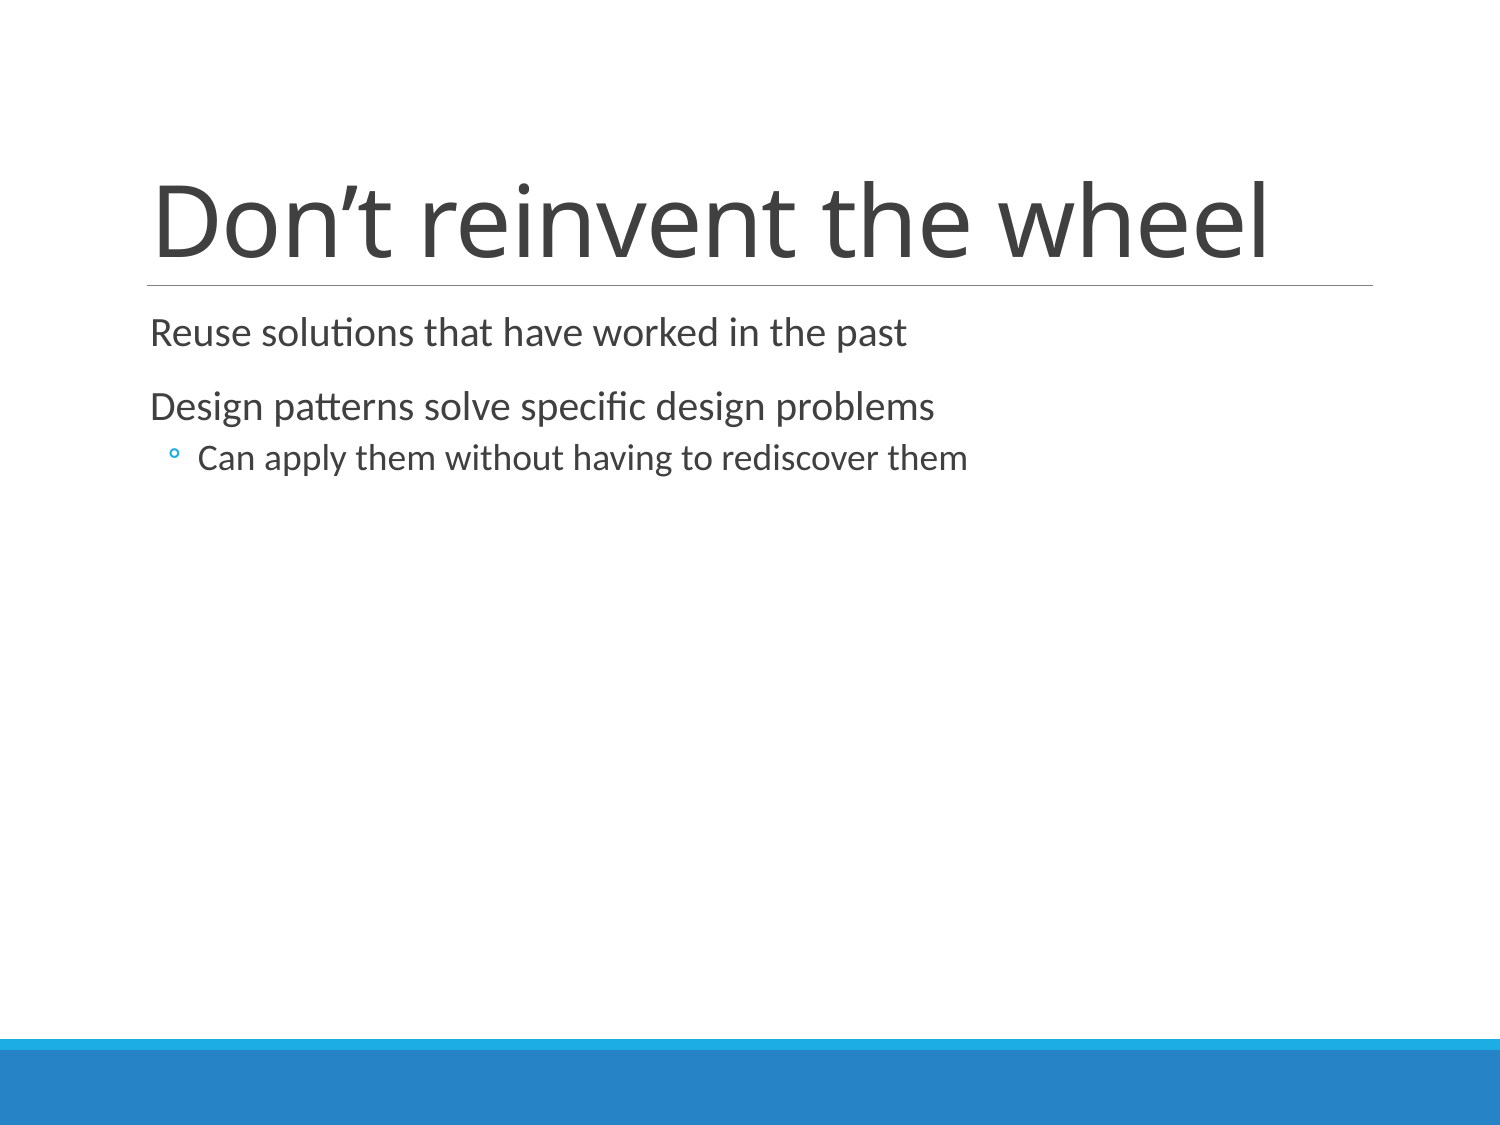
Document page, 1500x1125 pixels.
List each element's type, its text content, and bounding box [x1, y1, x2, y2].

title Don’t reinvent the wheel [135, 47, 1373, 285]
list Reuse solutions that have worked in the past Design patterns solve specific design problems Can apply them without having to rediscover them [135, 302, 1373, 963]
